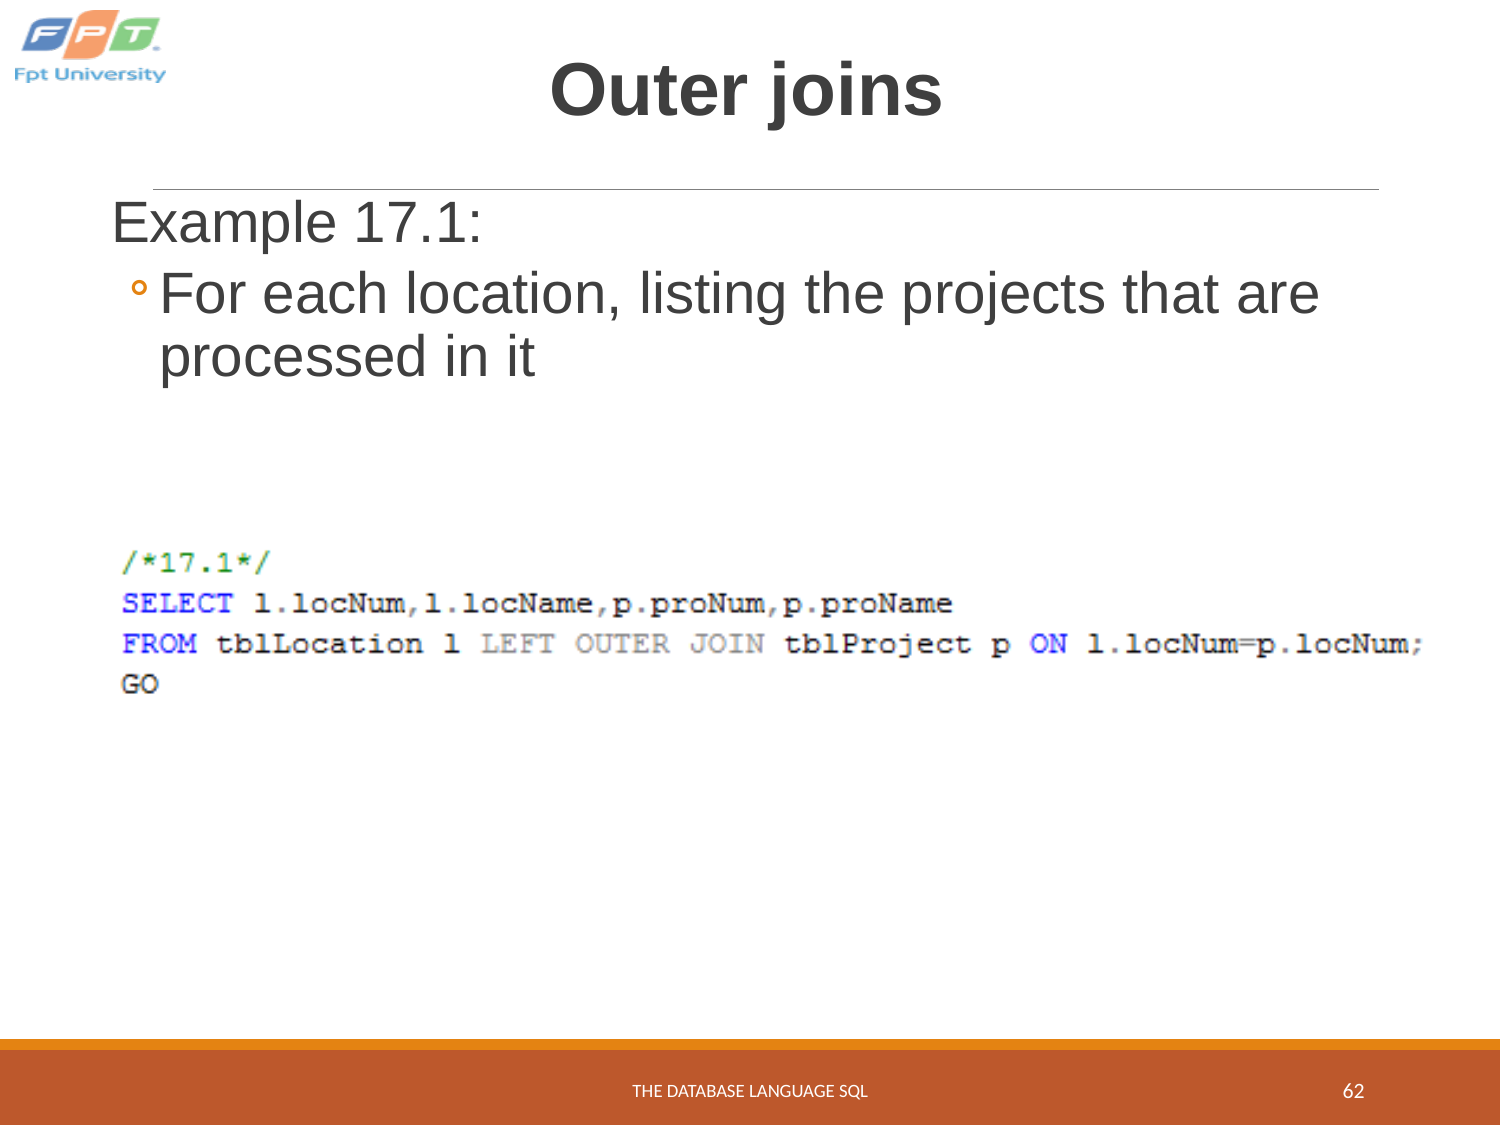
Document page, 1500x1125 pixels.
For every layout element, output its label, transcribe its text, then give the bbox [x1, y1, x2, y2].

picture [15, 10, 166, 83]
list Example 17.1: For each location, listing the projects that are processed in it [96, 185, 1399, 1017]
picture [112, 537, 1435, 713]
title Outer joins [96, 47, 1399, 185]
slide_number 62 [1218, 1059, 1380, 1120]
footer THE DATABASE LANGUAGE SQL [453, 1059, 1047, 1120]
